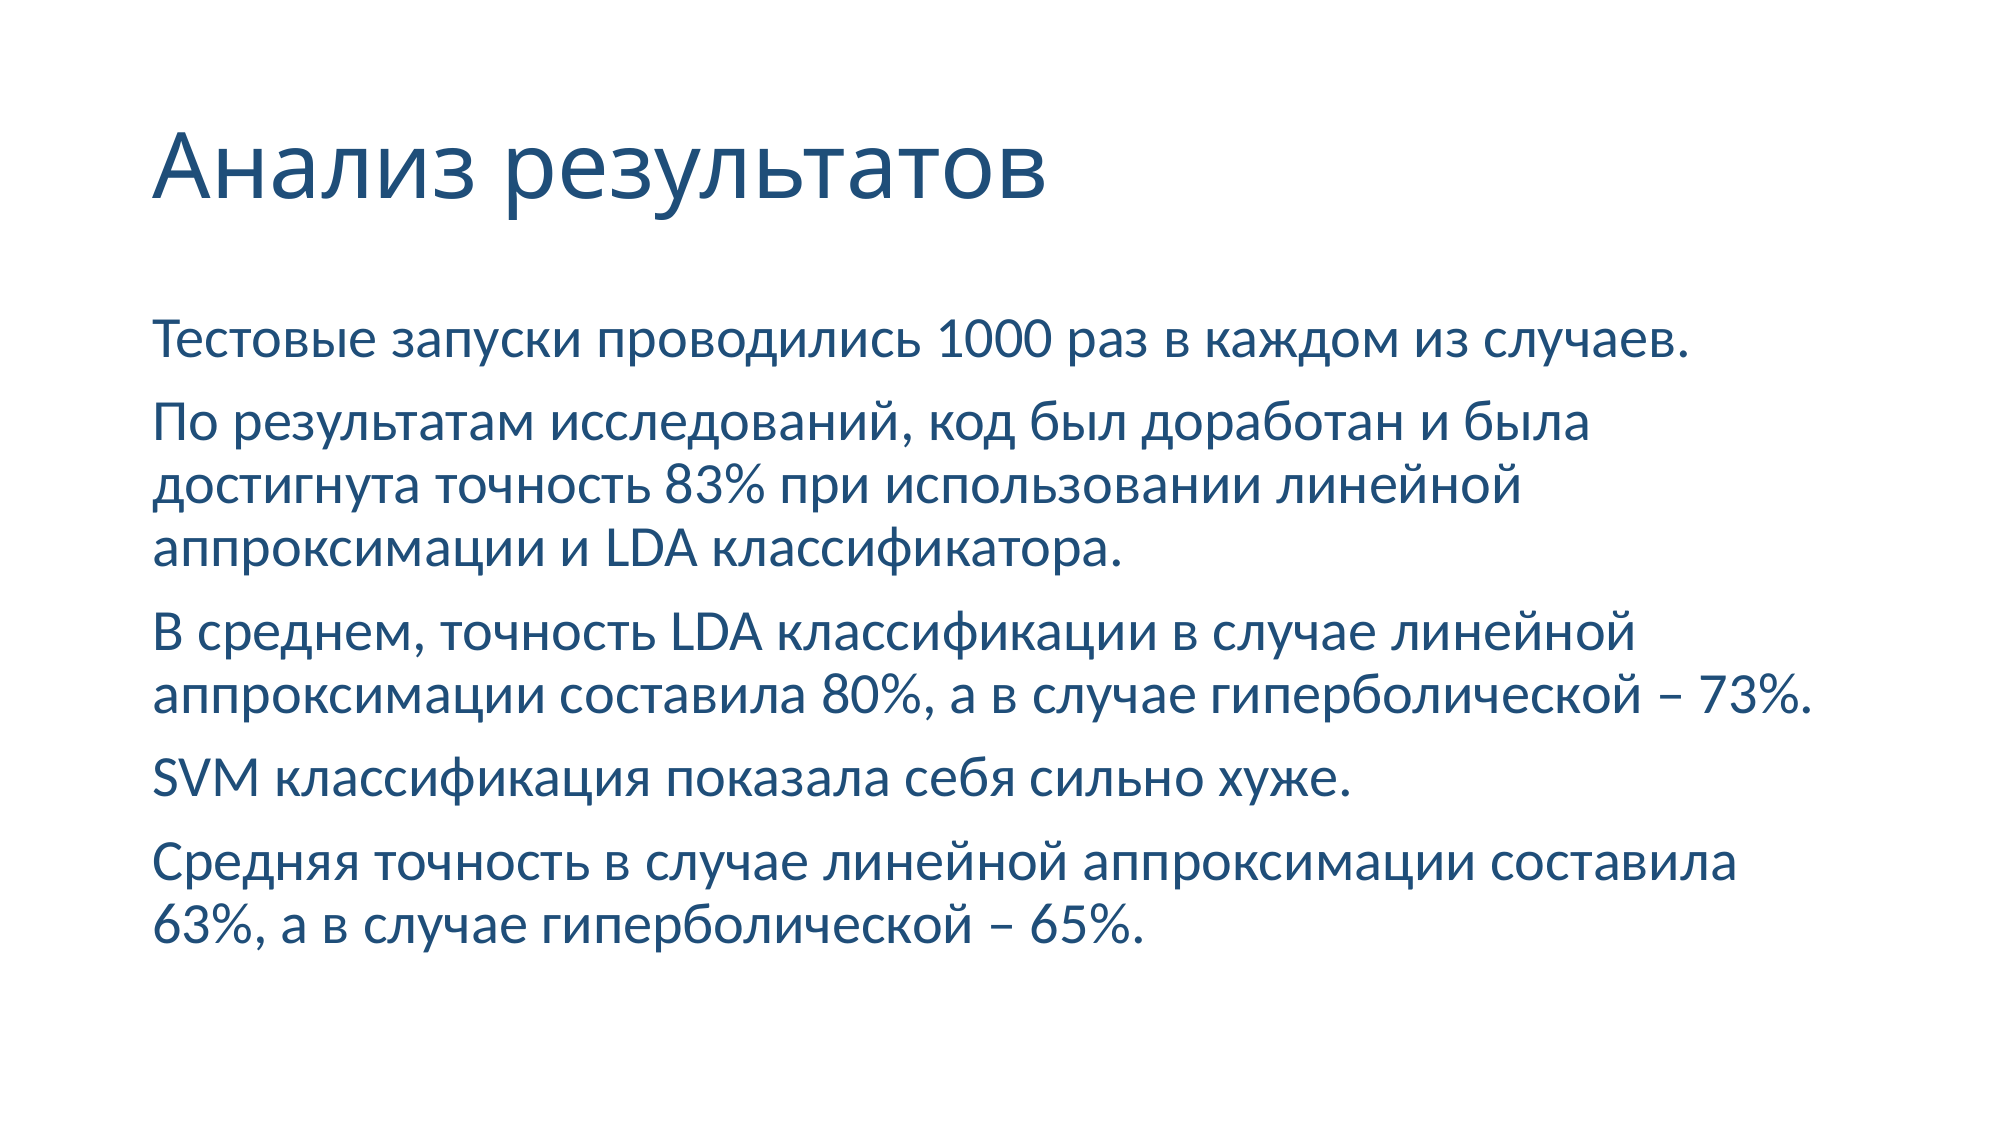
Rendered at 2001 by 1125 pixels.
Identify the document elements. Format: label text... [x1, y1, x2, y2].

list Тестовые запуски проводились 1000 раз в каждом из случаев. По результатам исследований, код был доработан и была достигнута точность 83% при использовании линейной аппроксимации и LDA классификатора. В среднем, точность LDA классификации в случае линейной аппроксимации составила 80%, а в случае гиперболической – 73%. SVM классификация показала себя сильно хуже. Средняя точность в случае линейной аппроксимации составила 63%, а в случае гиперболической – 65%. [137, 299, 1863, 1014]
title Анализ результатов [137, 59, 1863, 278]
